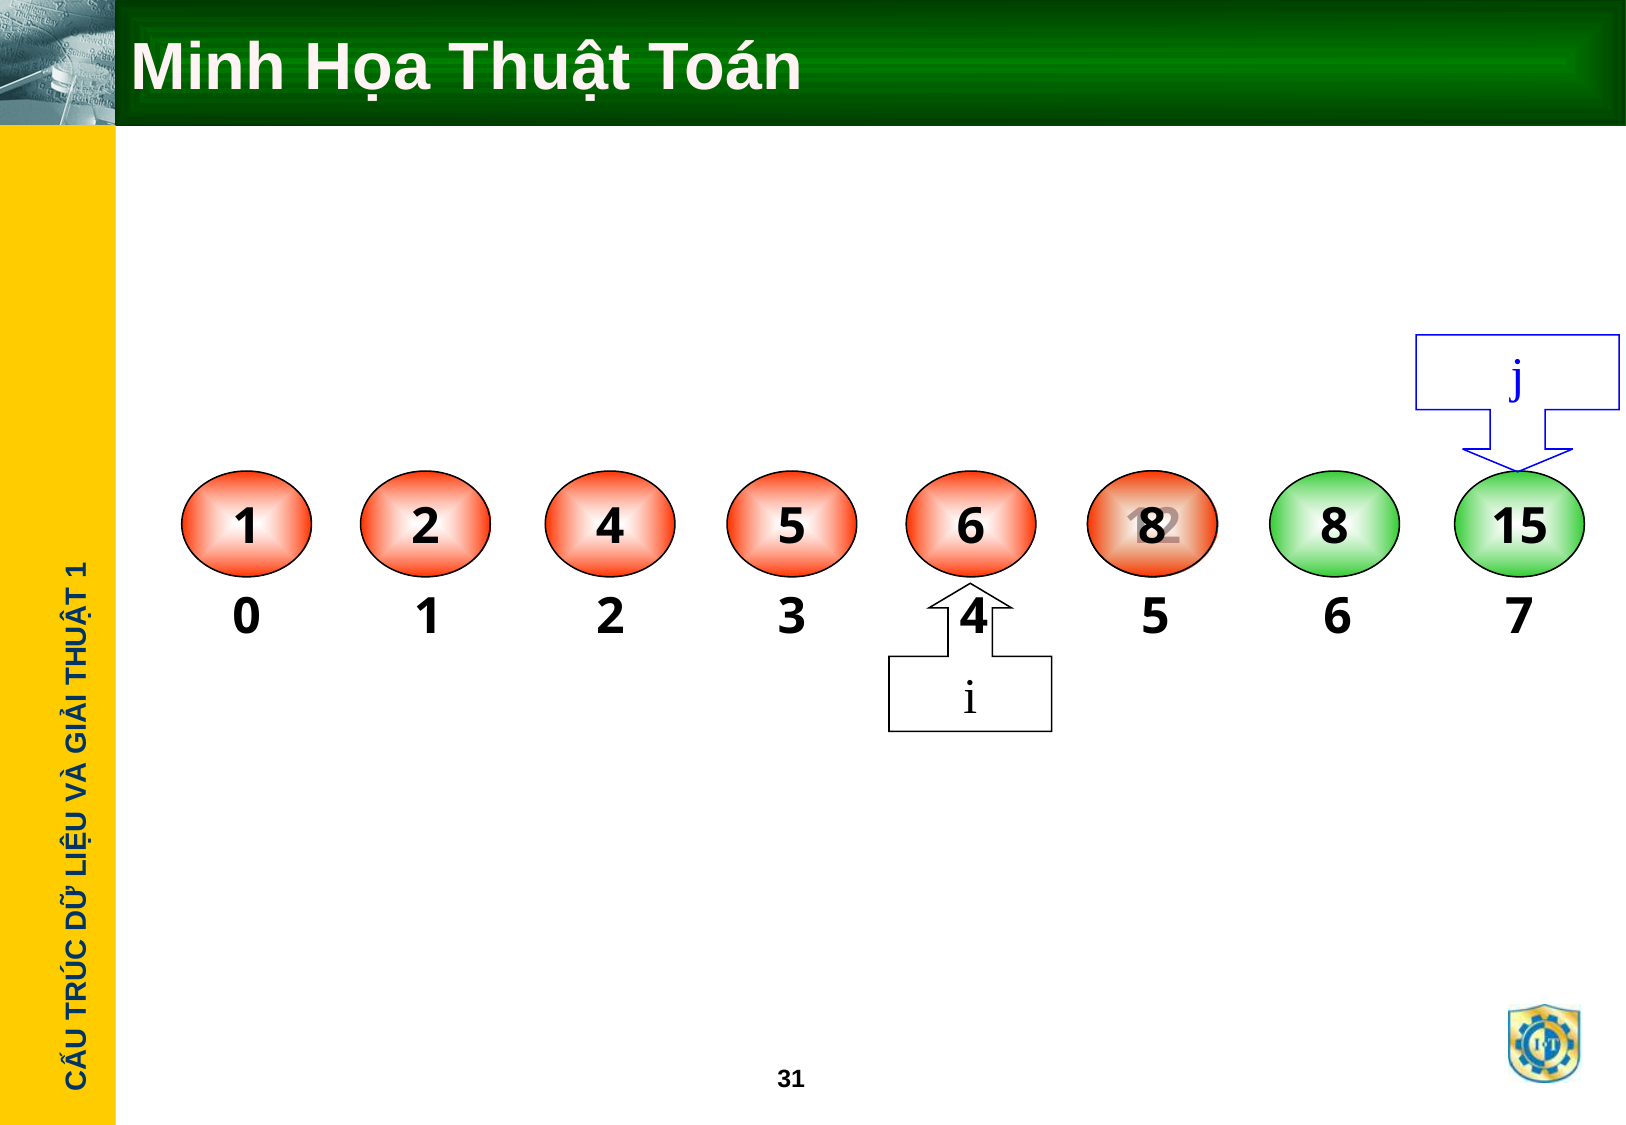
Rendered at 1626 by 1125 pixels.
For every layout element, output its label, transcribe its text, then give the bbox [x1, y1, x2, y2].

picture [0, 0, 115, 125]
text_box i [889, 669, 1052, 732]
text_box 8 [1087, 470, 1218, 559]
text_box 1 [181, 471, 312, 559]
title Minh Họa Thuật Toán [115, 0, 1625, 126]
text_box 6 [906, 471, 1036, 559]
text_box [181, 560, 1585, 662]
picture [1508, 1004, 1581, 1083]
text_box 2 [360, 471, 491, 559]
text_box 15 [1454, 471, 1585, 559]
text_box j [1416, 334, 1620, 472]
text_box 8 [1269, 471, 1400, 559]
text_box 5 [727, 471, 857, 559]
text_box 4 [545, 471, 675, 559]
